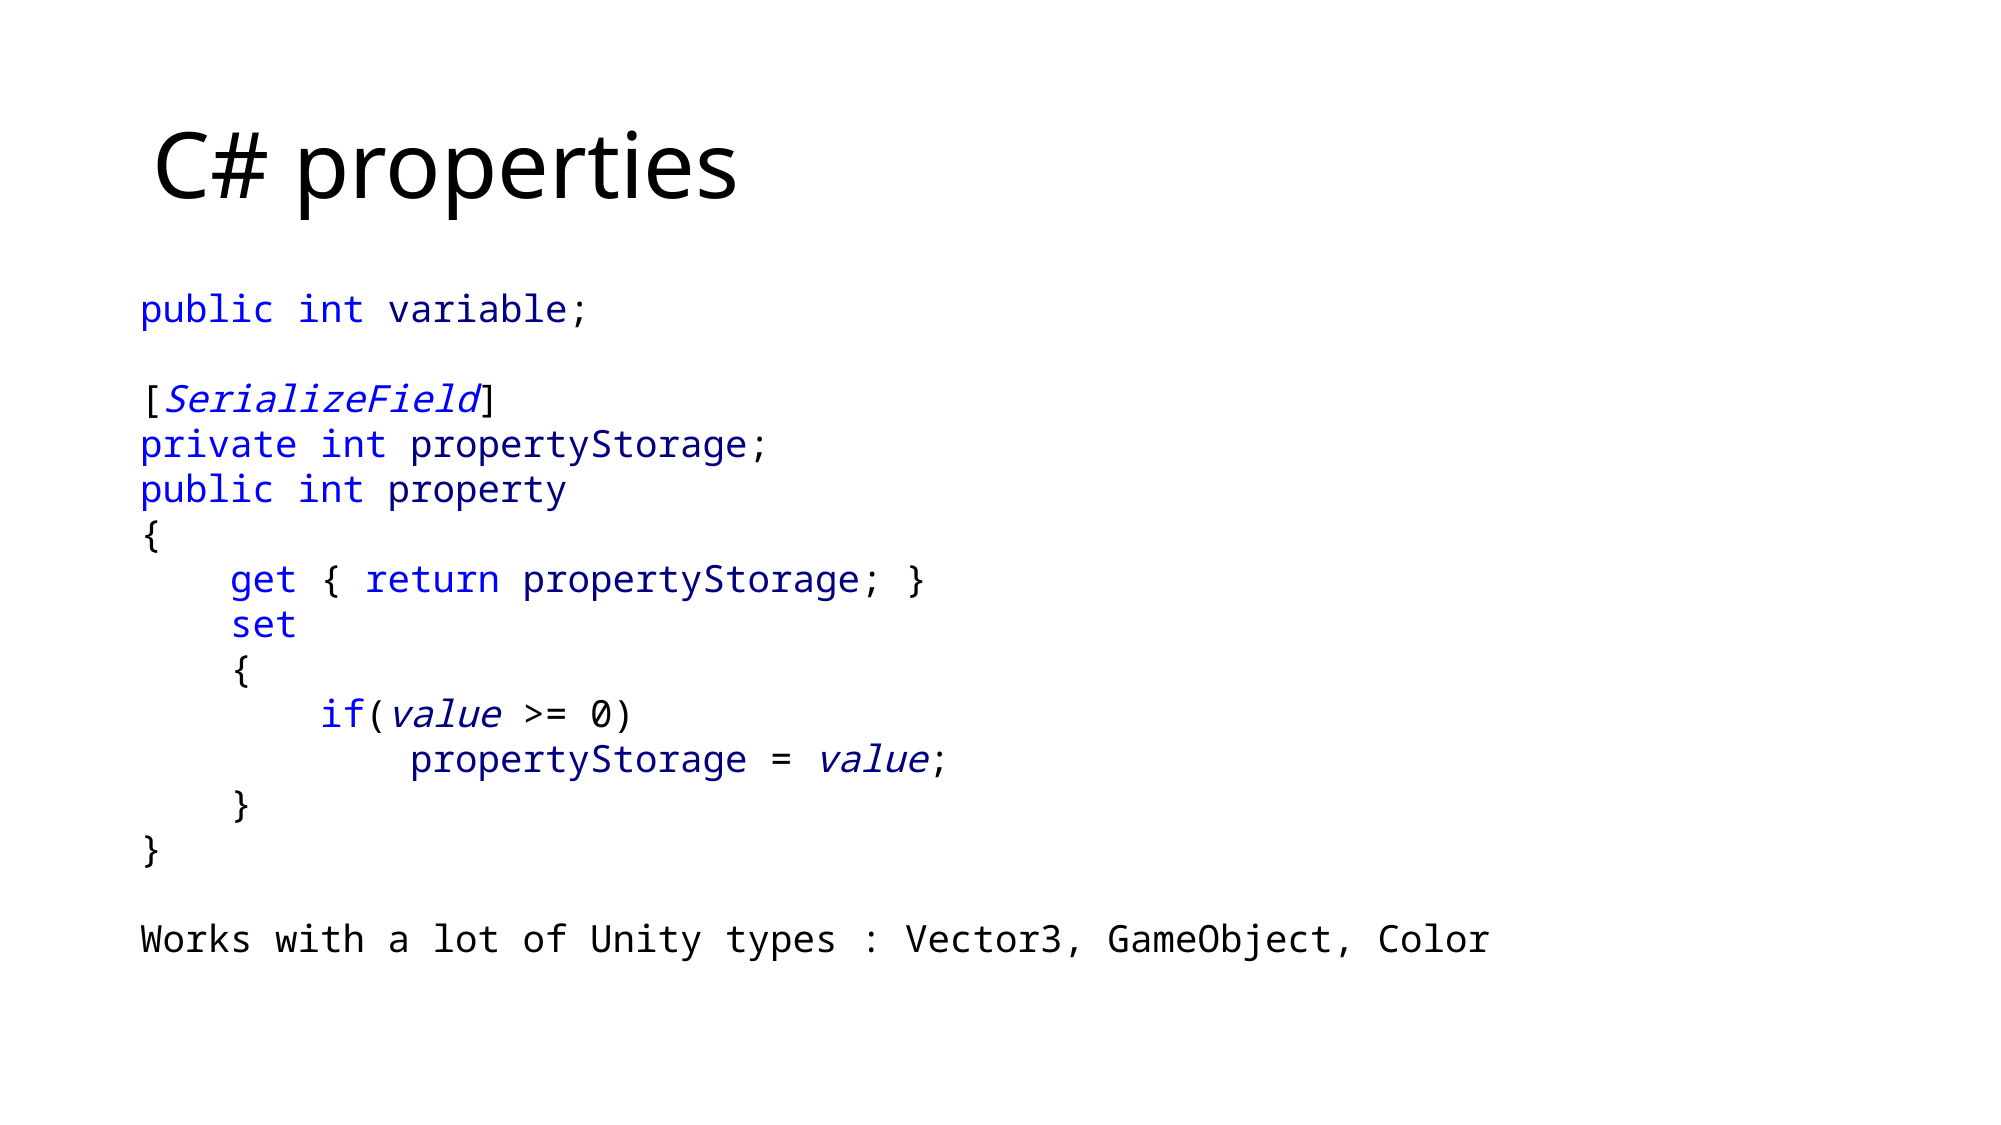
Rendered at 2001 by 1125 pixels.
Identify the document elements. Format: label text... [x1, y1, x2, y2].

text_box public int variable; [SerializeField] private int propertyStorage; public int property { get { return propertyStorage; } set { if(value >= 0) propertyStorage = value; } } Works with a lot of Unity types : Vector3, GameObject, Color [125, 277, 1505, 967]
title C# properties [137, 59, 1863, 278]
